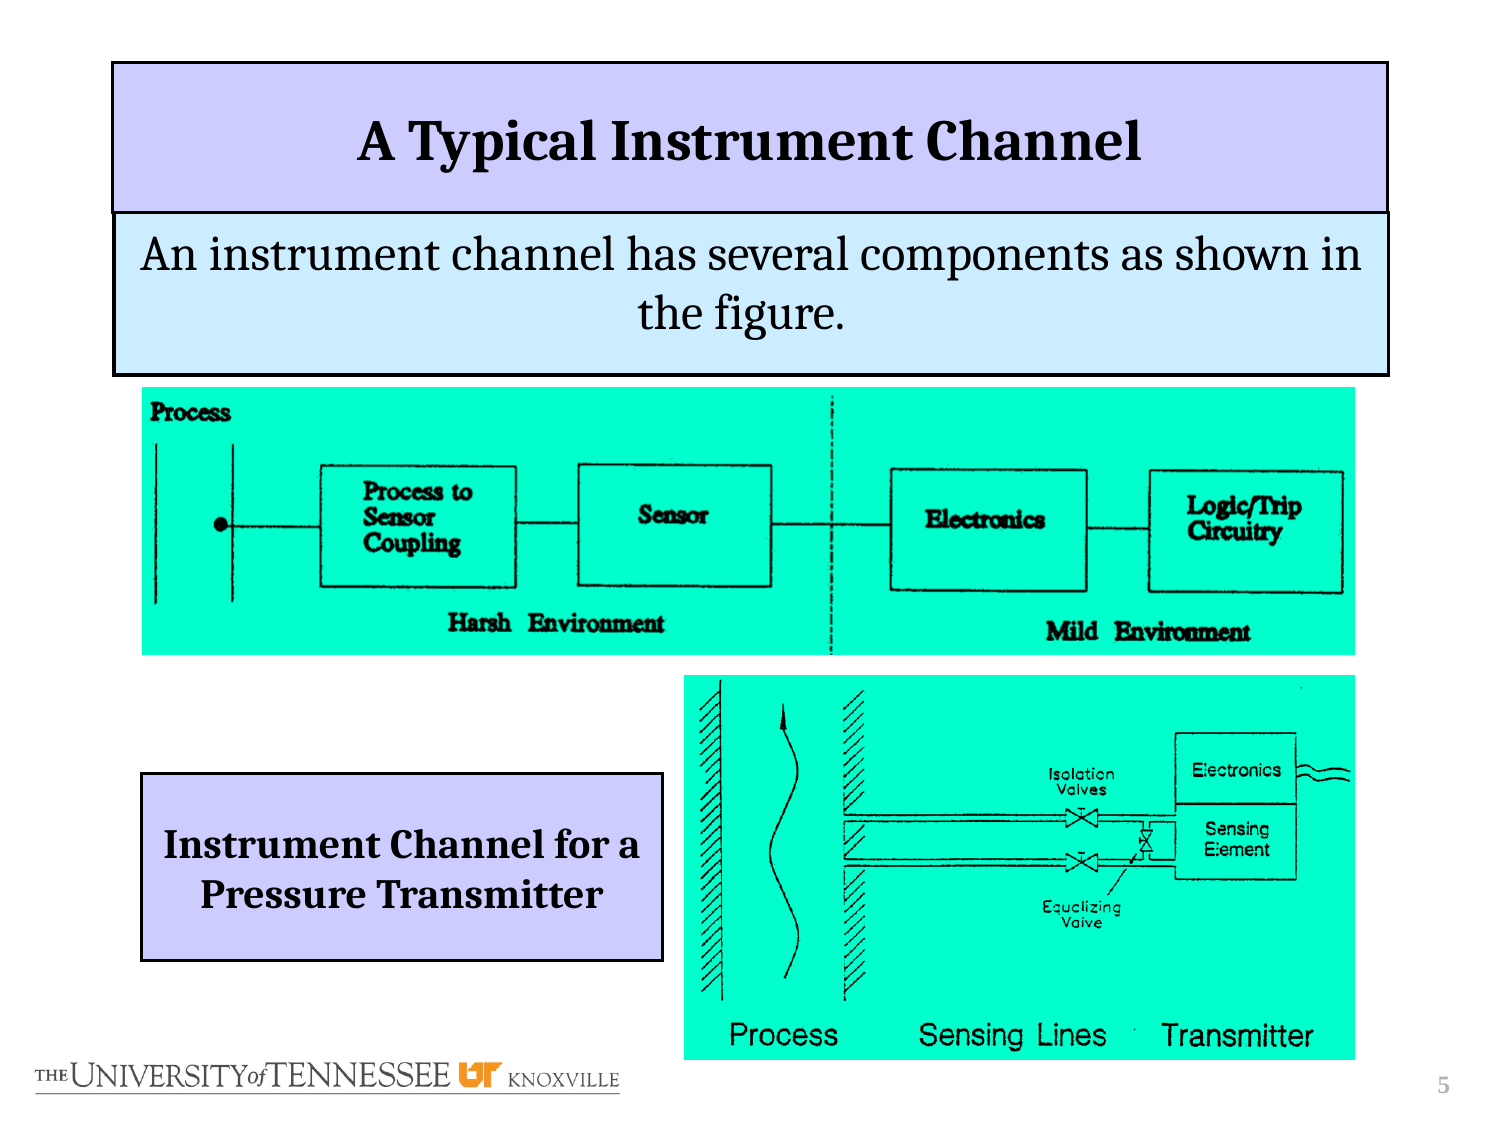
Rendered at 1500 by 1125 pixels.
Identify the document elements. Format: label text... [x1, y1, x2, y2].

picture [0, 1036, 653, 1125]
list An instrument channel has several components as shown in the figure. [112, 211, 1390, 377]
picture [683, 674, 1356, 1060]
title A Typical Instrument Channel [111, 61, 1389, 214]
text_box Instrument Channel for a Pressure Transmitter [141, 773, 663, 961]
slide_number 5 [1387, 1042, 1500, 1125]
picture [141, 387, 1356, 655]
